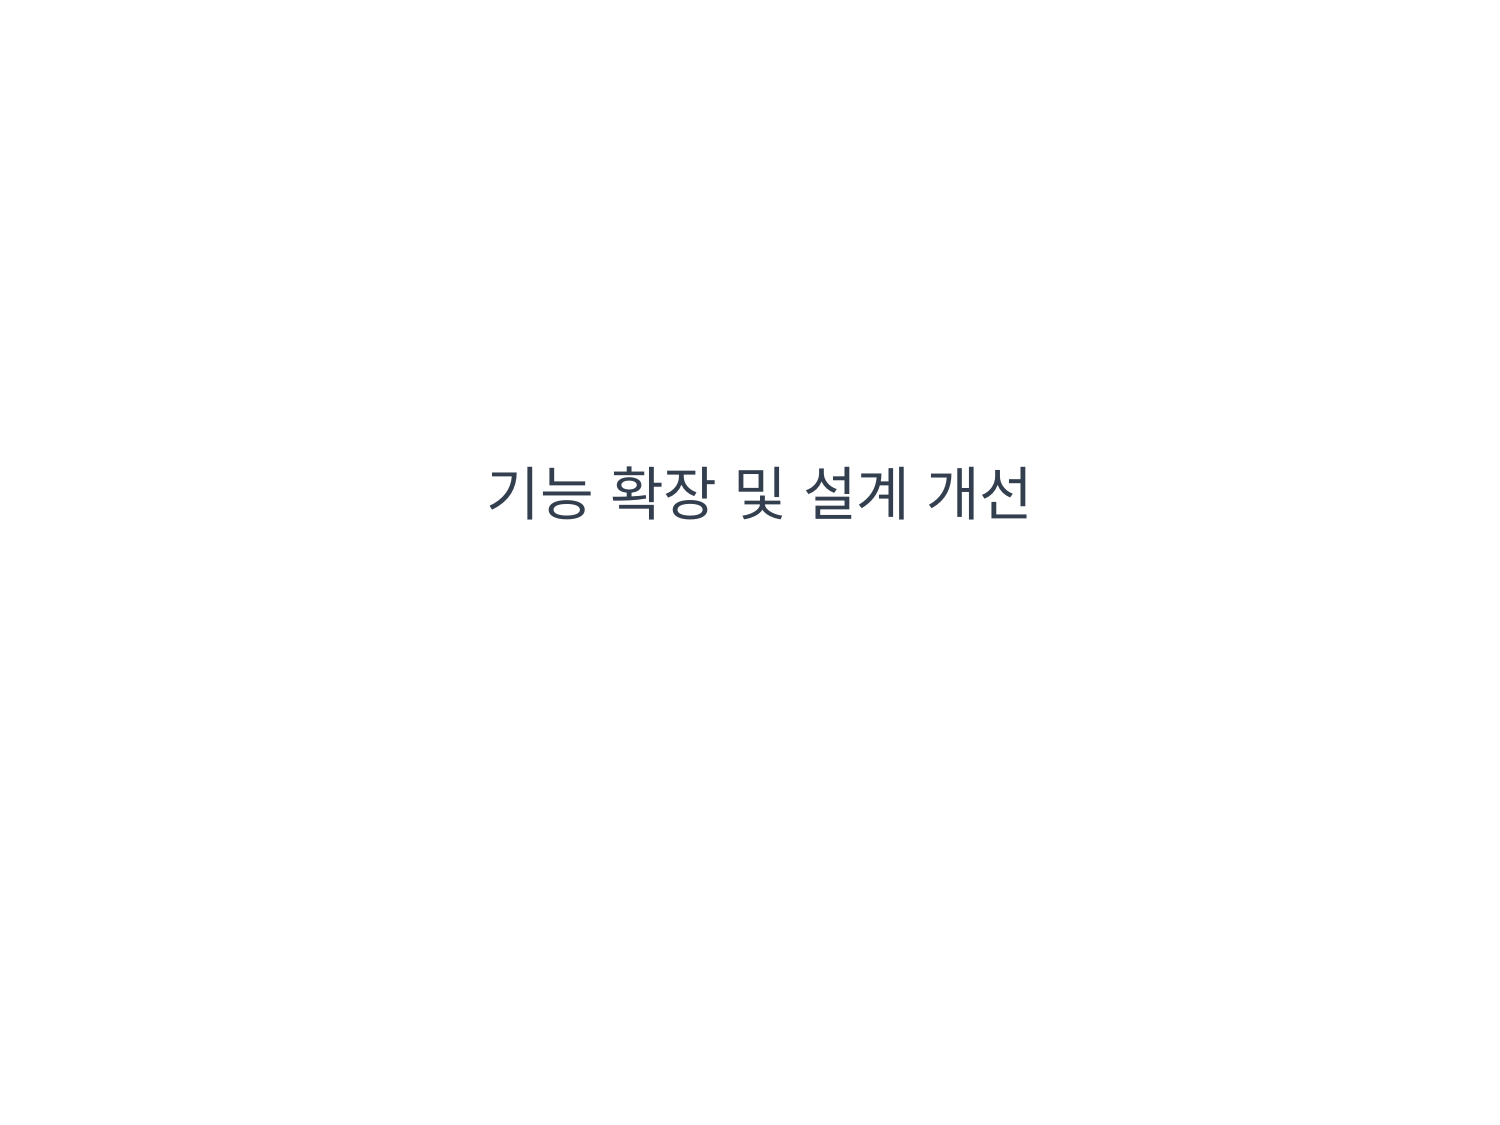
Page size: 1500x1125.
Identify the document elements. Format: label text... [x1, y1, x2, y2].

text_box 기능 확장 및 설계 개선 [370, 450, 1150, 535]
